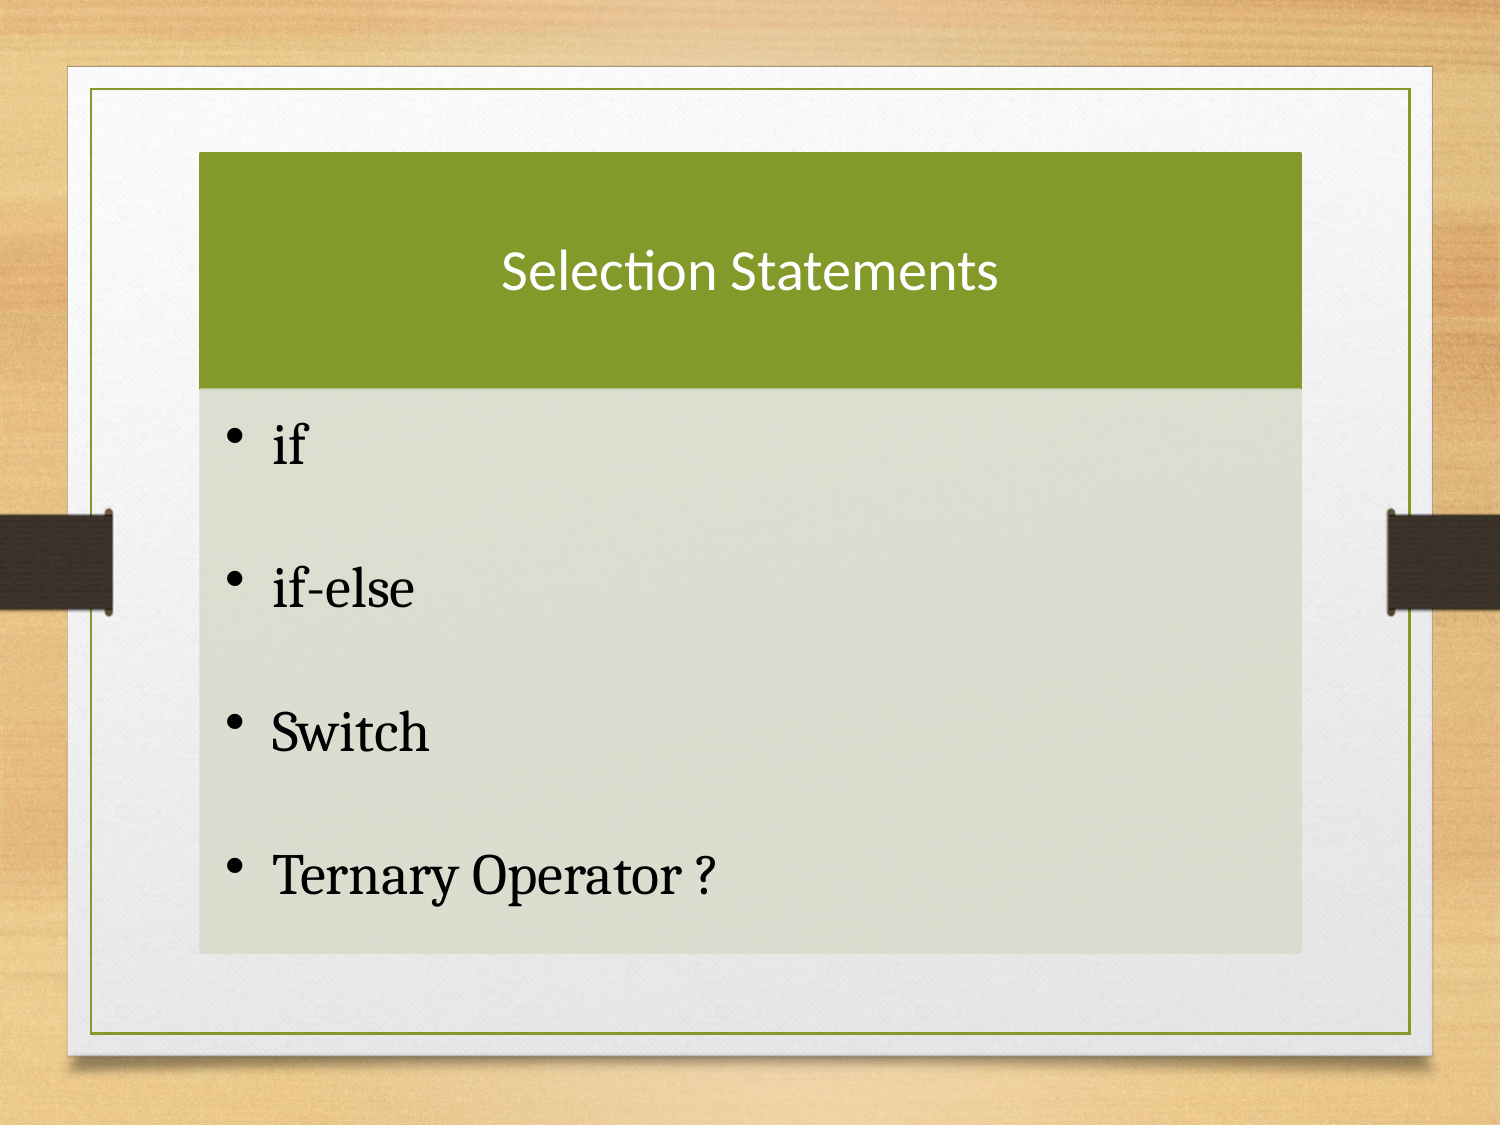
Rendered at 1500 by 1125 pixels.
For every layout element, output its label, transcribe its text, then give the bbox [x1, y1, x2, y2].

title CONTROL STATEMENTS [192, 150, 1309, 364]
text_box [200, 152, 1301, 953]
picture [0, 0, 1500, 1125]
